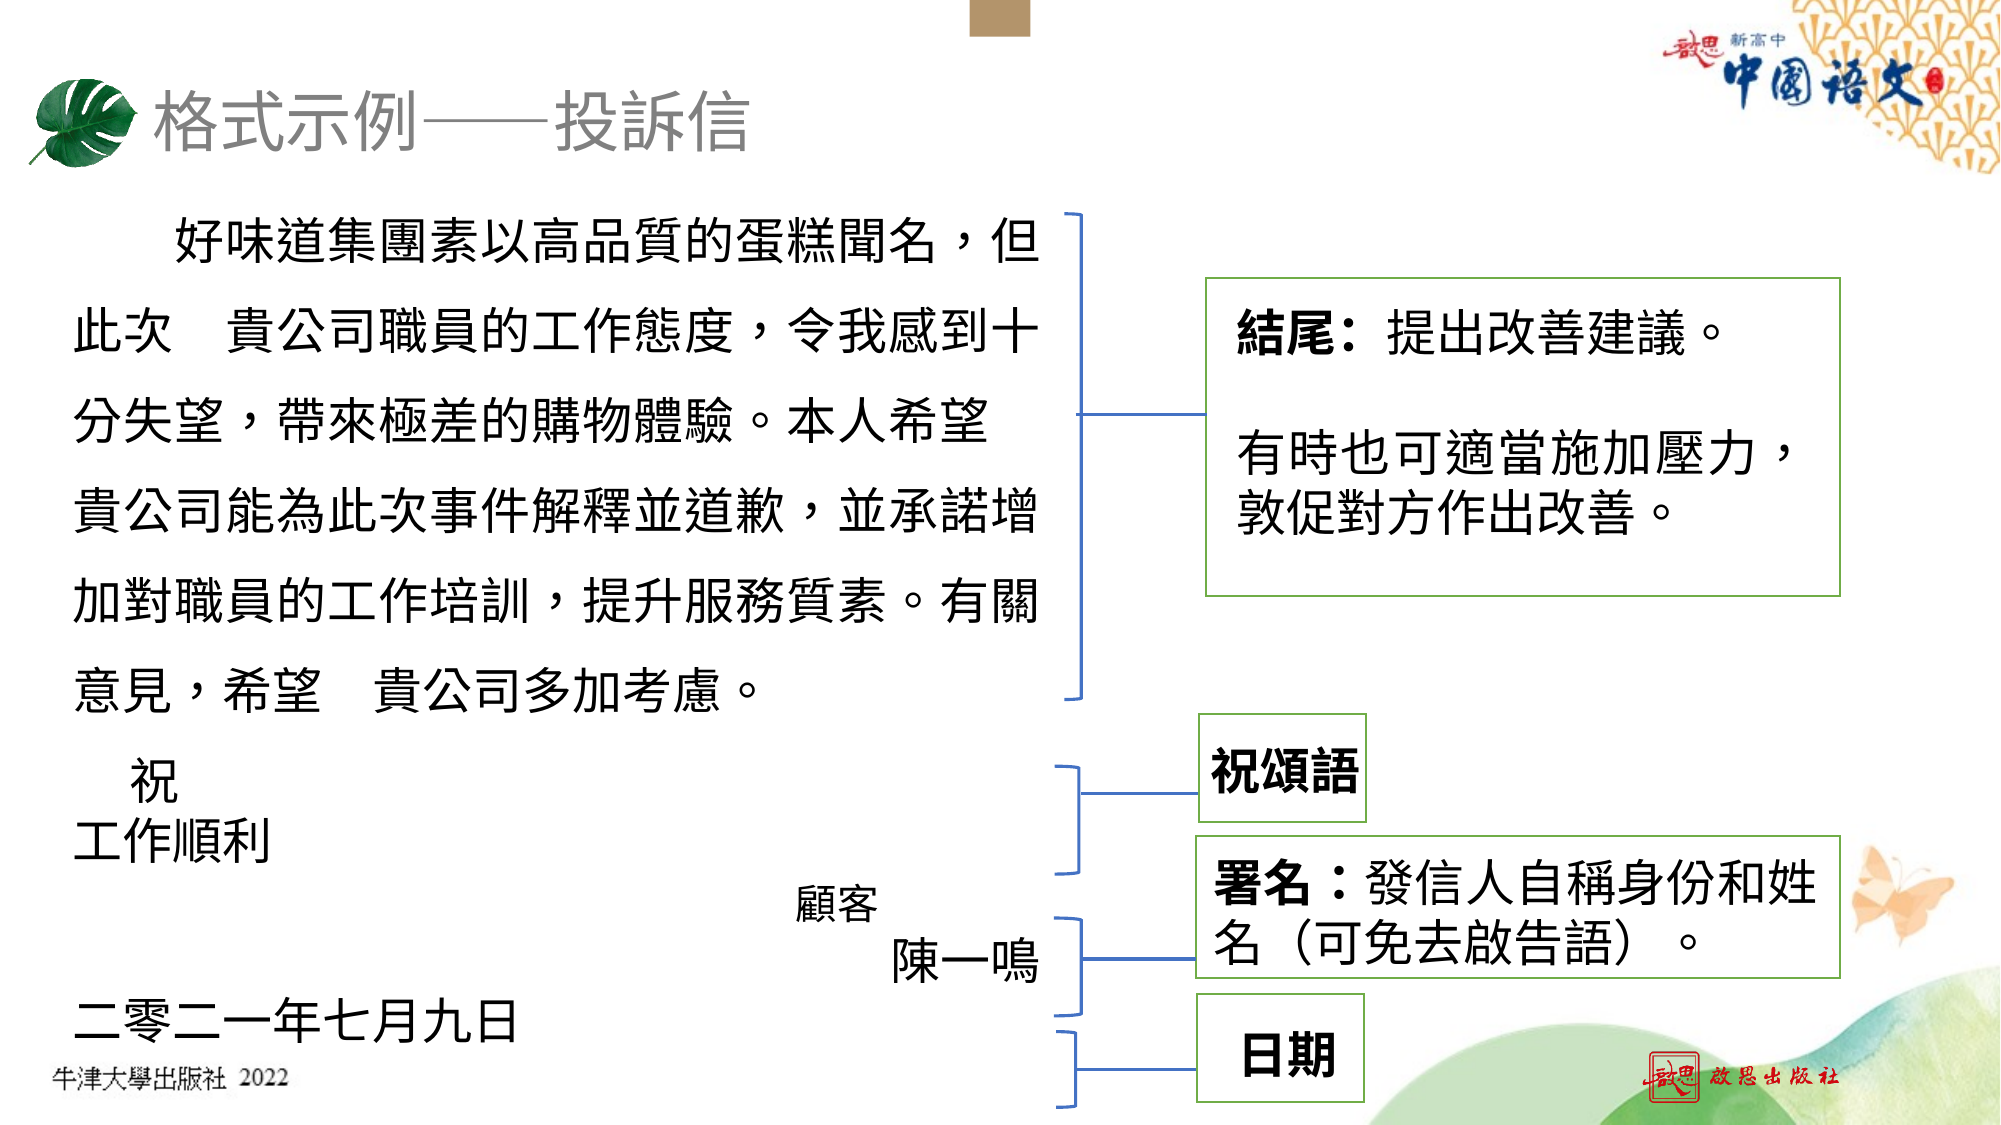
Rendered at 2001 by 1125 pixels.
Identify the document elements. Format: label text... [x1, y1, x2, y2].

picture [0, 0, 2001, 1125]
text_box 格式示例——投訴信 [137, 72, 957, 168]
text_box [1064, 213, 1840, 700]
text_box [1054, 713, 1800, 875]
text_box 好味道集團素以高品質的蛋糕聞名，但此次 貴公司職員的工作態度，令我感到十分失望，帶來極差的購物體驗。本人希望 貴公司能為此次事件解釋並道歉，並承諾增加對職員的工作培訓，提升服務質素。有關意見，希望 貴公司多加考慮。 祝 工作順利 顧客 陳一鳴 二零二一年七月九日 [57, 172, 1056, 1125]
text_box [1053, 835, 1840, 1016]
text_box [969, 0, 1031, 38]
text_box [1056, 993, 1827, 1108]
